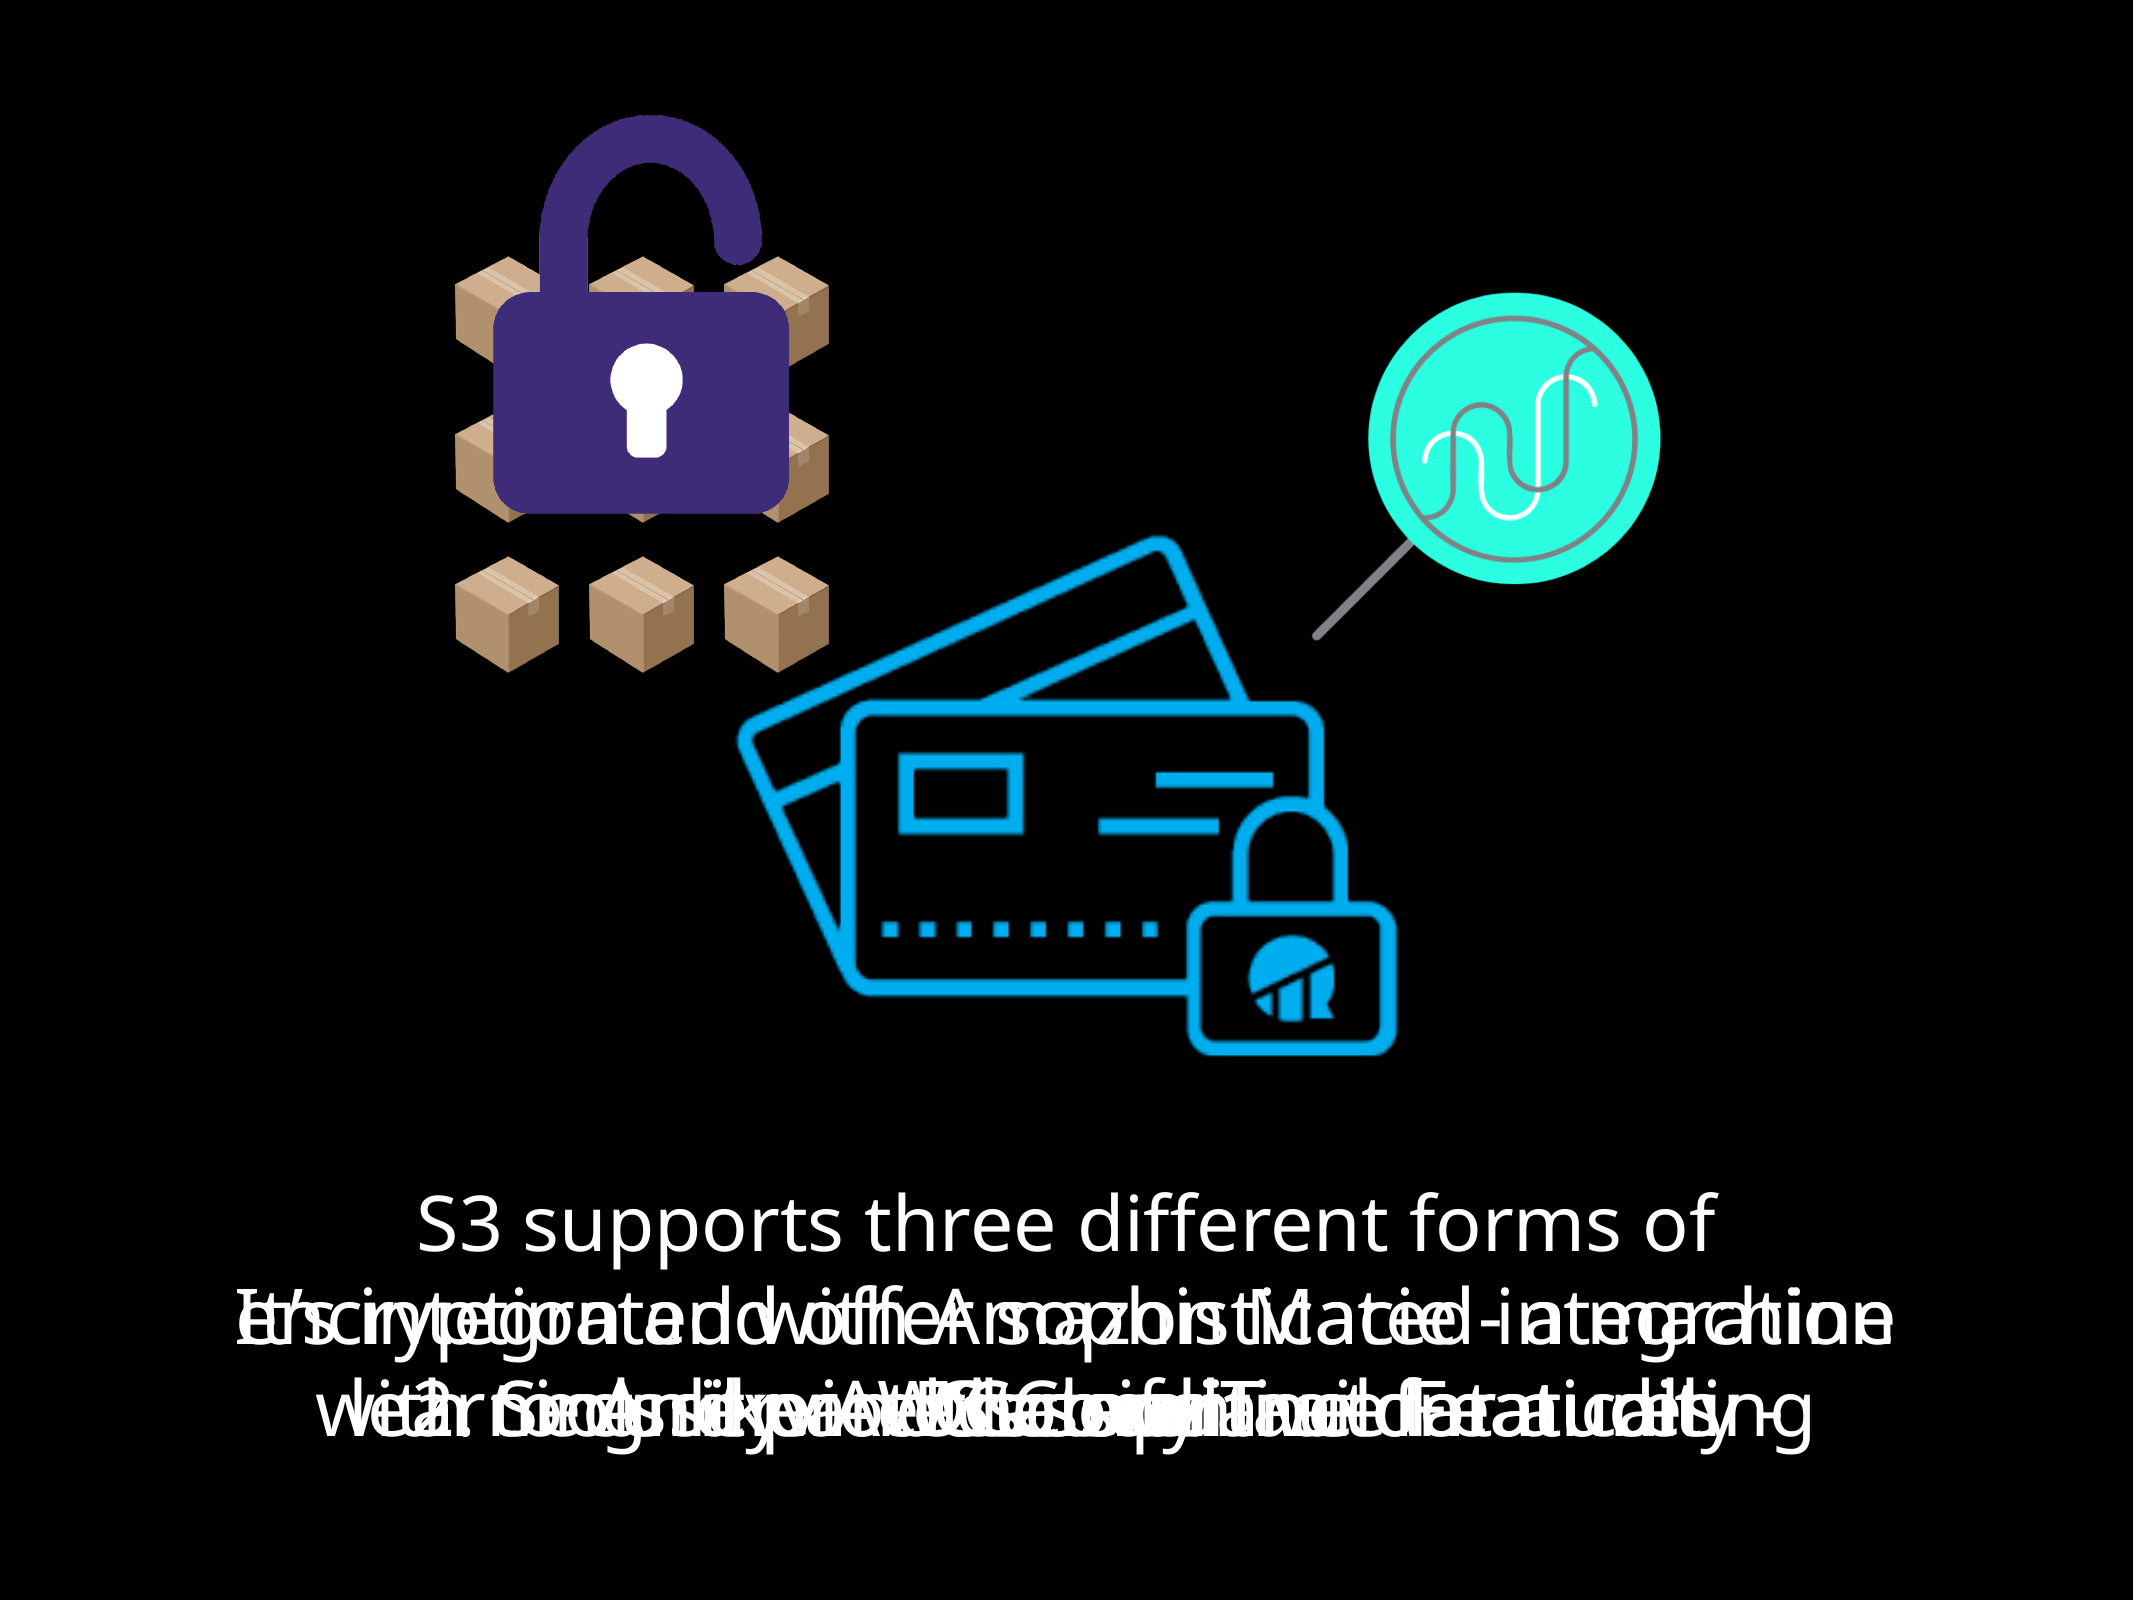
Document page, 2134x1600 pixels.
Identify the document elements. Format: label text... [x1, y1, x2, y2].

picture [589, 555, 694, 674]
picture [454, 555, 559, 674]
picture [702, 255, 1749, 1071]
picture [433, 106, 851, 524]
text_box And protect sensitive data [208, 918, 1925, 1461]
